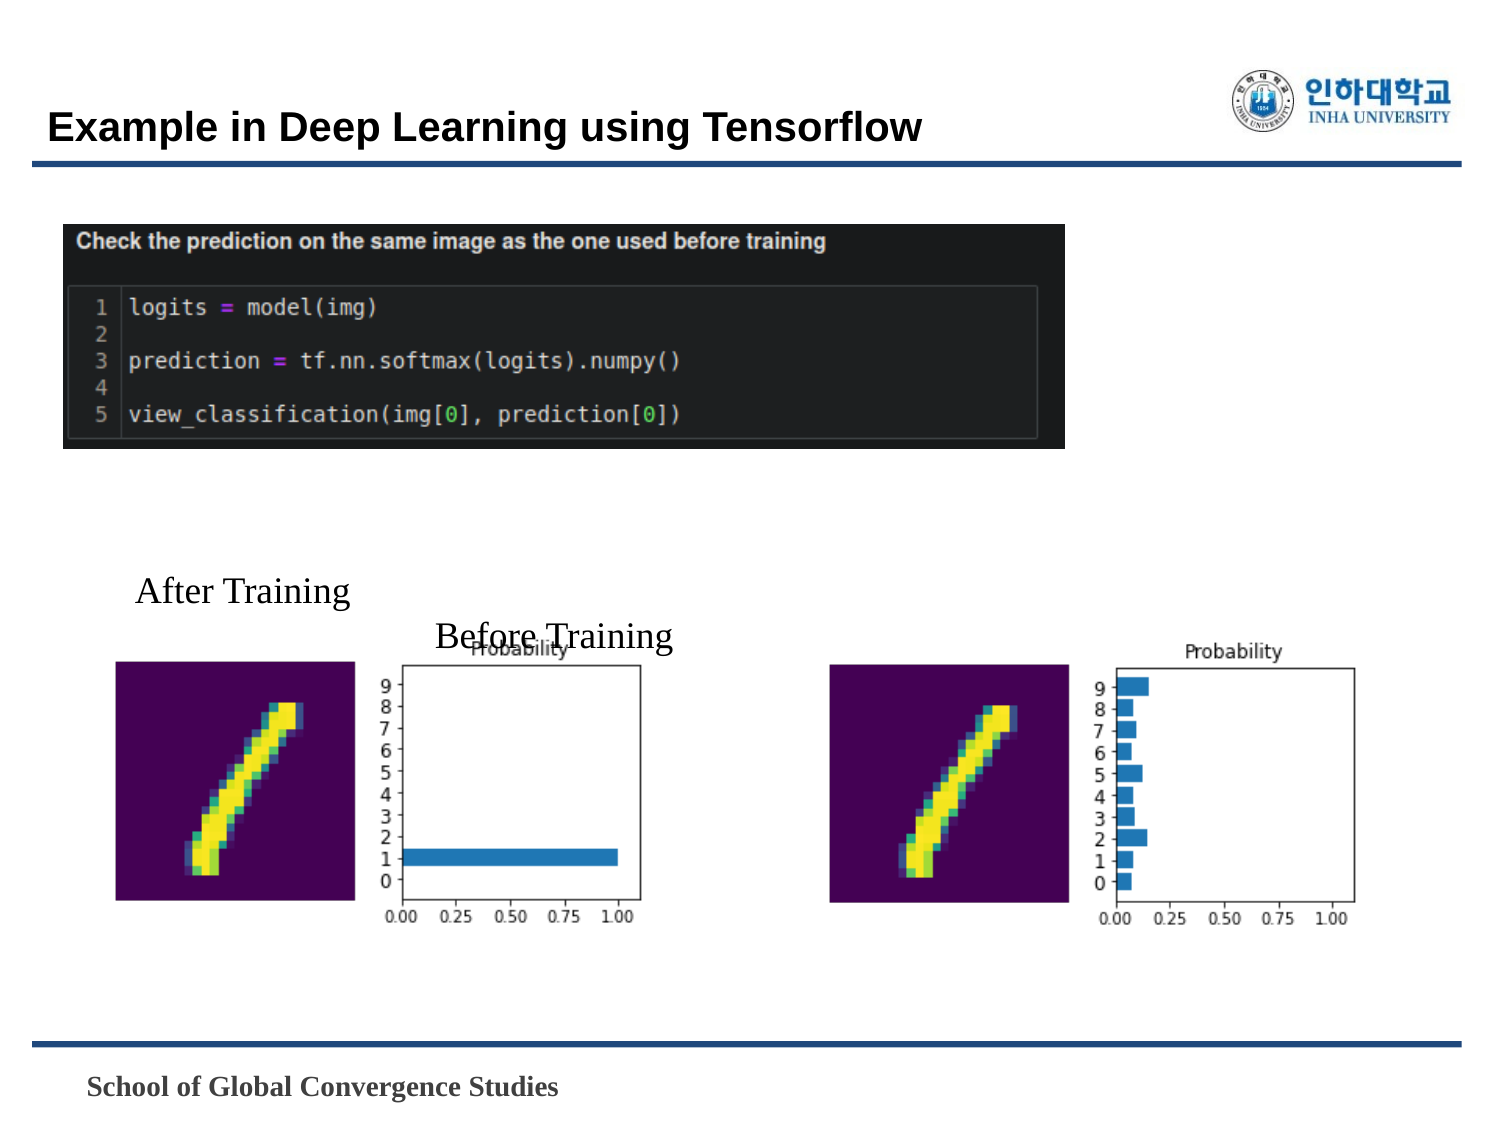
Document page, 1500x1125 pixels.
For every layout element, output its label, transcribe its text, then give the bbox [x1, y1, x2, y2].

picture [63, 224, 1066, 449]
text_box After Training Before Training [119, 558, 1395, 615]
text_box School of Global Convergence Studies [84, 1067, 562, 1110]
picture [819, 632, 1366, 940]
text_box Example in Deep Learning using Tensorflow [47, 99, 1238, 151]
picture [104, 629, 651, 937]
picture [1226, 67, 1465, 135]
